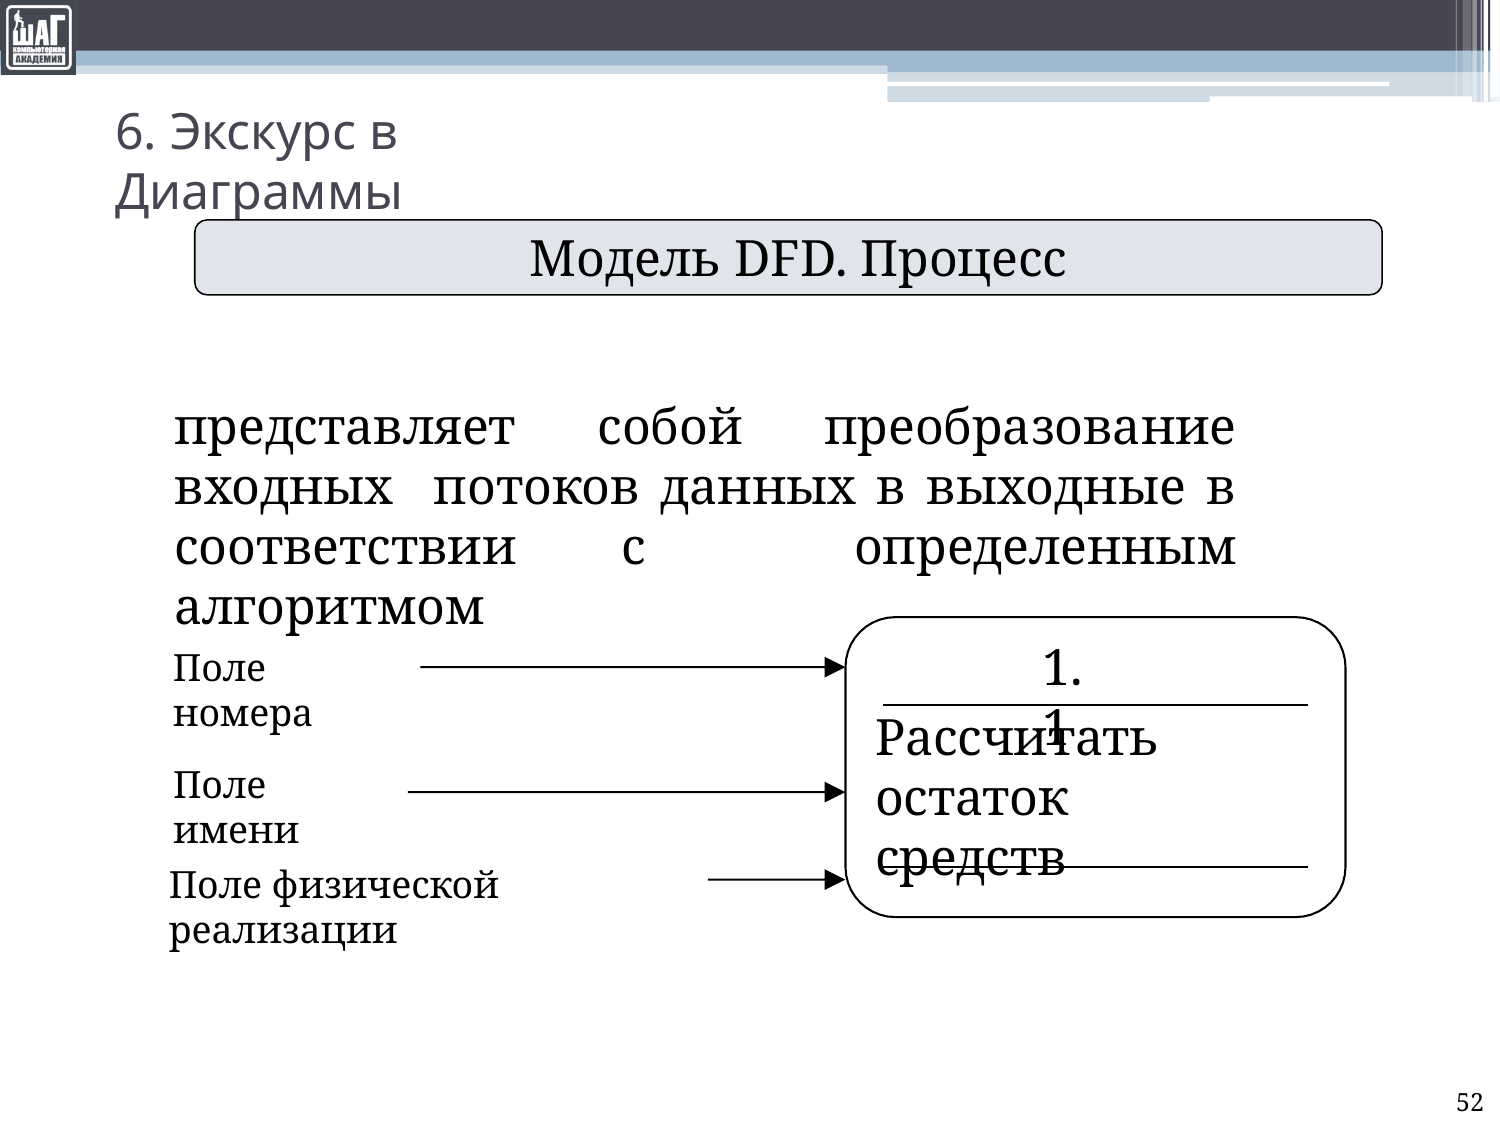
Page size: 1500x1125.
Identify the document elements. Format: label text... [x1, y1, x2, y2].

text_box Модель DFD. Процесс представляет собой преобразование входных потоков данных в выходные в соответствии с определенным алгоритмом [172, 223, 1237, 635]
text_box Поле имени [170, 758, 389, 851]
text_box [707, 869, 846, 891]
text_box [845, 617, 1346, 918]
text_box Поле физической реализации [166, 858, 701, 951]
text_box Рассчитать остаток средств [873, 703, 1241, 886]
slide_number 52 [1449, 1086, 1492, 1125]
text_box [407, 781, 846, 803]
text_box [193, 218, 1384, 296]
text_box Поле номера [170, 641, 403, 734]
text_box [0, 0, 77, 76]
text_box [420, 656, 846, 678]
text_box 1.1 [1040, 633, 1102, 756]
title 6. Экскурс в Диаграммы [113, 97, 683, 288]
